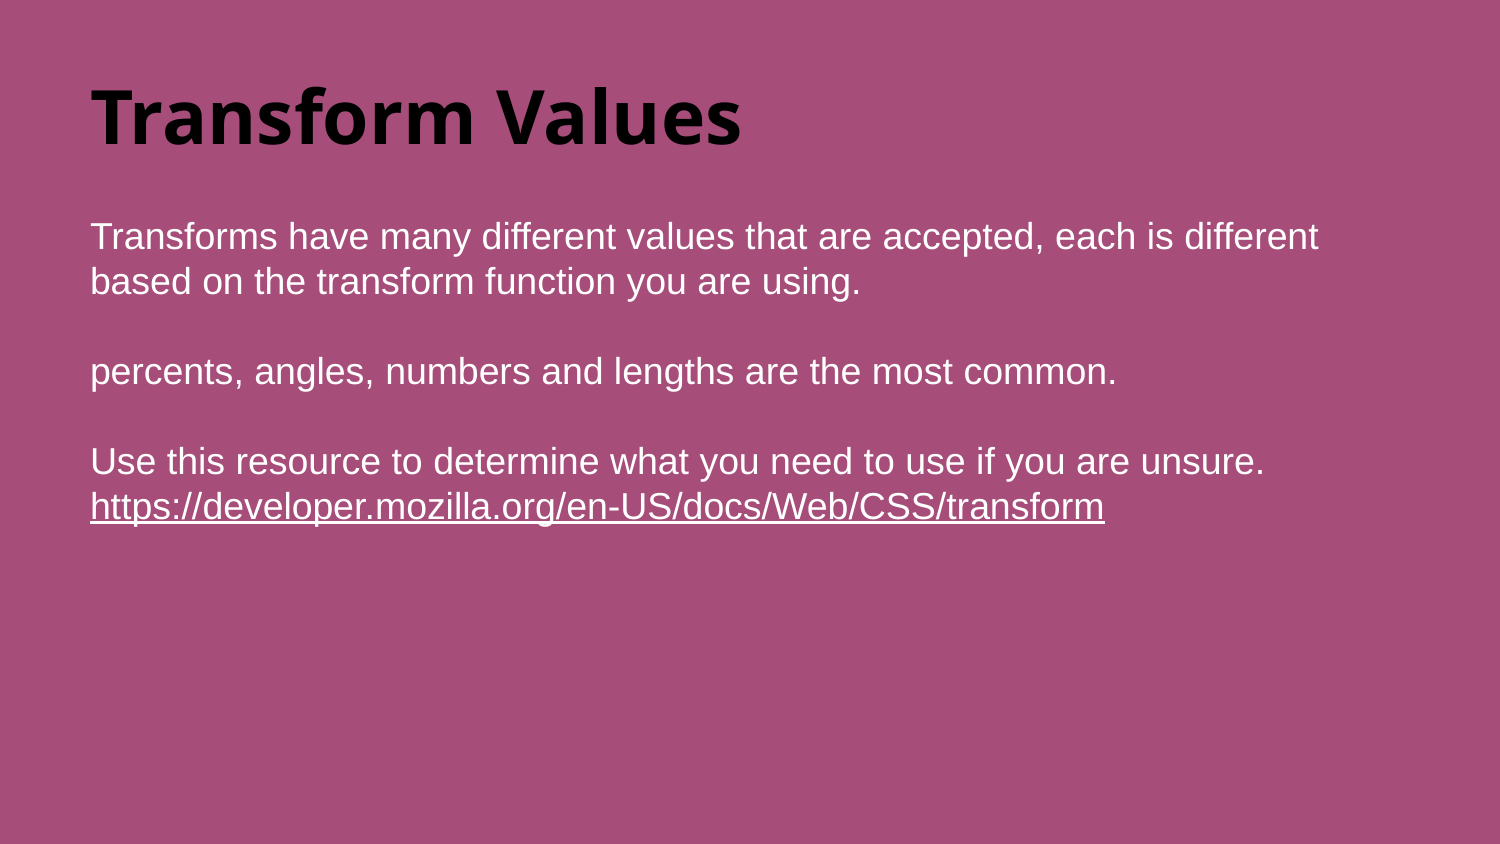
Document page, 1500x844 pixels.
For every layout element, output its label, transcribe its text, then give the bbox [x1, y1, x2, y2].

list Transforms have many different values that are accepted, each is different based on the transform function you are using. percents, angles, numbers and lengths are the most common. Use this resource to determine what you need to use if you are unsure. https://developer.mozilla.org/en-US/docs/Web/CSS/transform [75, 196, 1425, 808]
title Transform Values [75, 33, 1425, 175]
